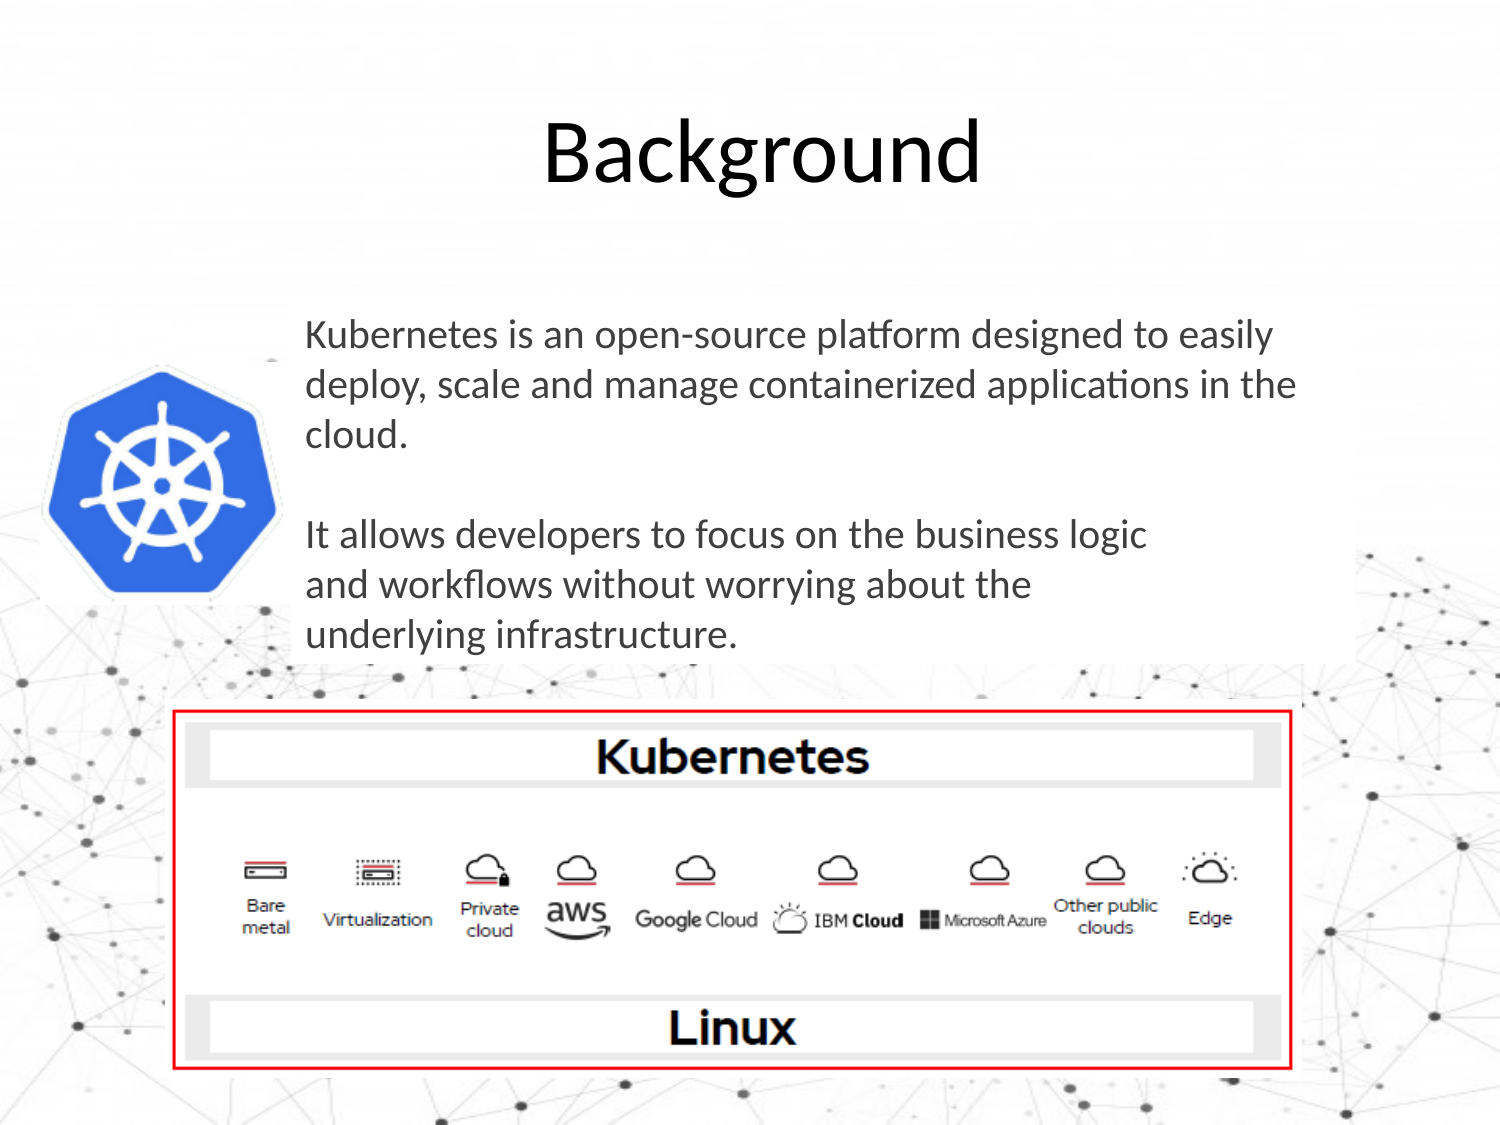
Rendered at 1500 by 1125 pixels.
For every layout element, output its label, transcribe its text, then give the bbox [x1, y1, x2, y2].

title Background [126, 25, 1402, 267]
picture [0, 0, 1500, 1125]
text_box Kubernetes is an open-source platform designed to easily deploy, scale and manage containerized applications in the cloud. It allows developers to focus on the business logic and workflows without worrying about the underlying infrastructure. [290, 298, 1356, 664]
